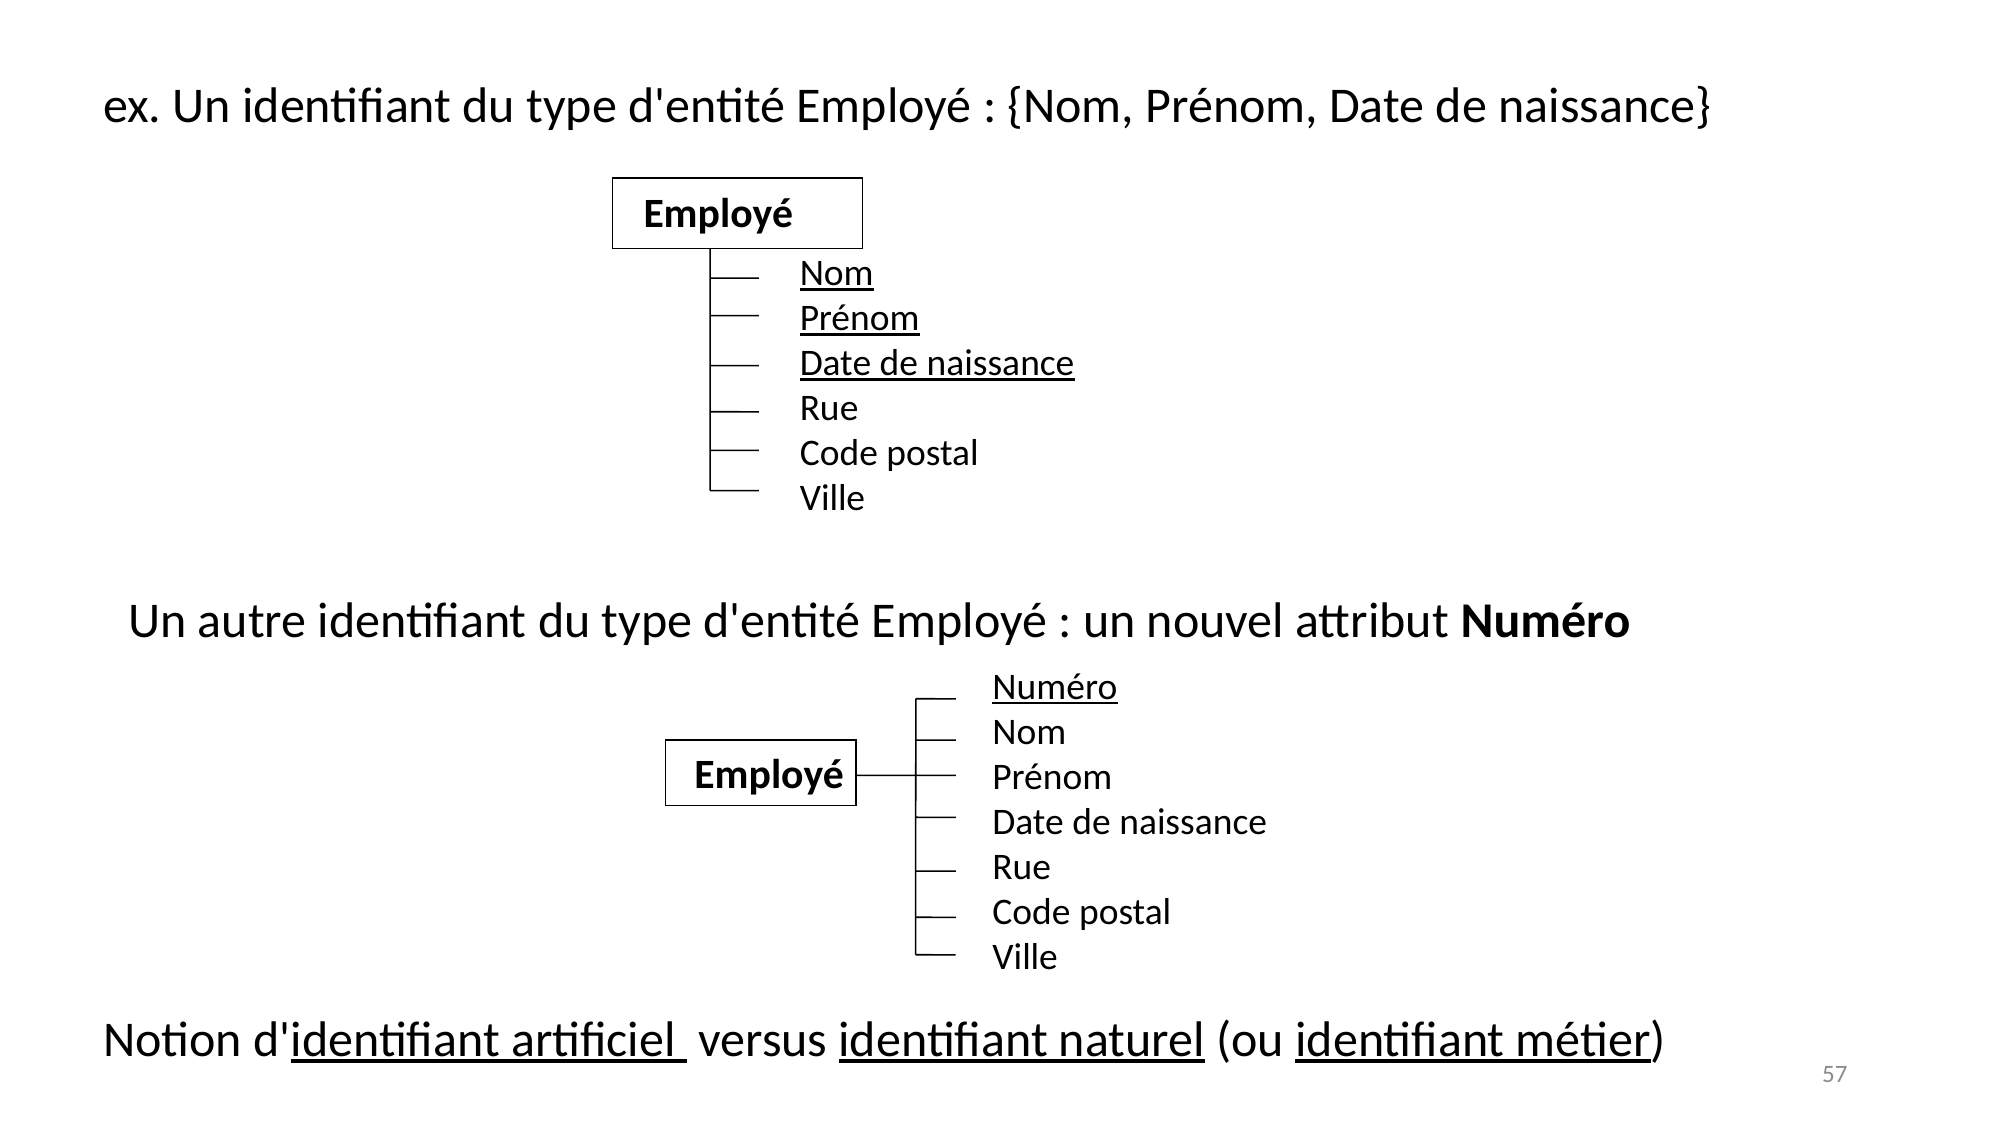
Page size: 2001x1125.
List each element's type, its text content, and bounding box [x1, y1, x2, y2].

text_box Notion d'identifiant artificiel versus identifiant naturel (ou identifiant métier) [88, 998, 1884, 1074]
text_box Un autre identifiant du type d'entité Employé : un nouvel attribut Numéro [113, 579, 1909, 655]
text_box ex. Un identifiant du type d'entité Employé : {Nom, Prénom, Date de naissance} [88, 65, 1828, 141]
text_box [612, 178, 784, 249]
text_box Employé [628, 178, 808, 243]
text_box Numéro Nom Prénom Date de naissance Rue Code postal Ville [977, 655, 1283, 985]
text_box [808, 178, 863, 240]
text_box [665, 740, 856, 806]
text_box Nom Prénom Date de naissance Rue Code postal Ville [784, 240, 1090, 526]
text_box Employé [679, 739, 859, 805]
text_box 50 [1412, 1042, 1863, 1103]
